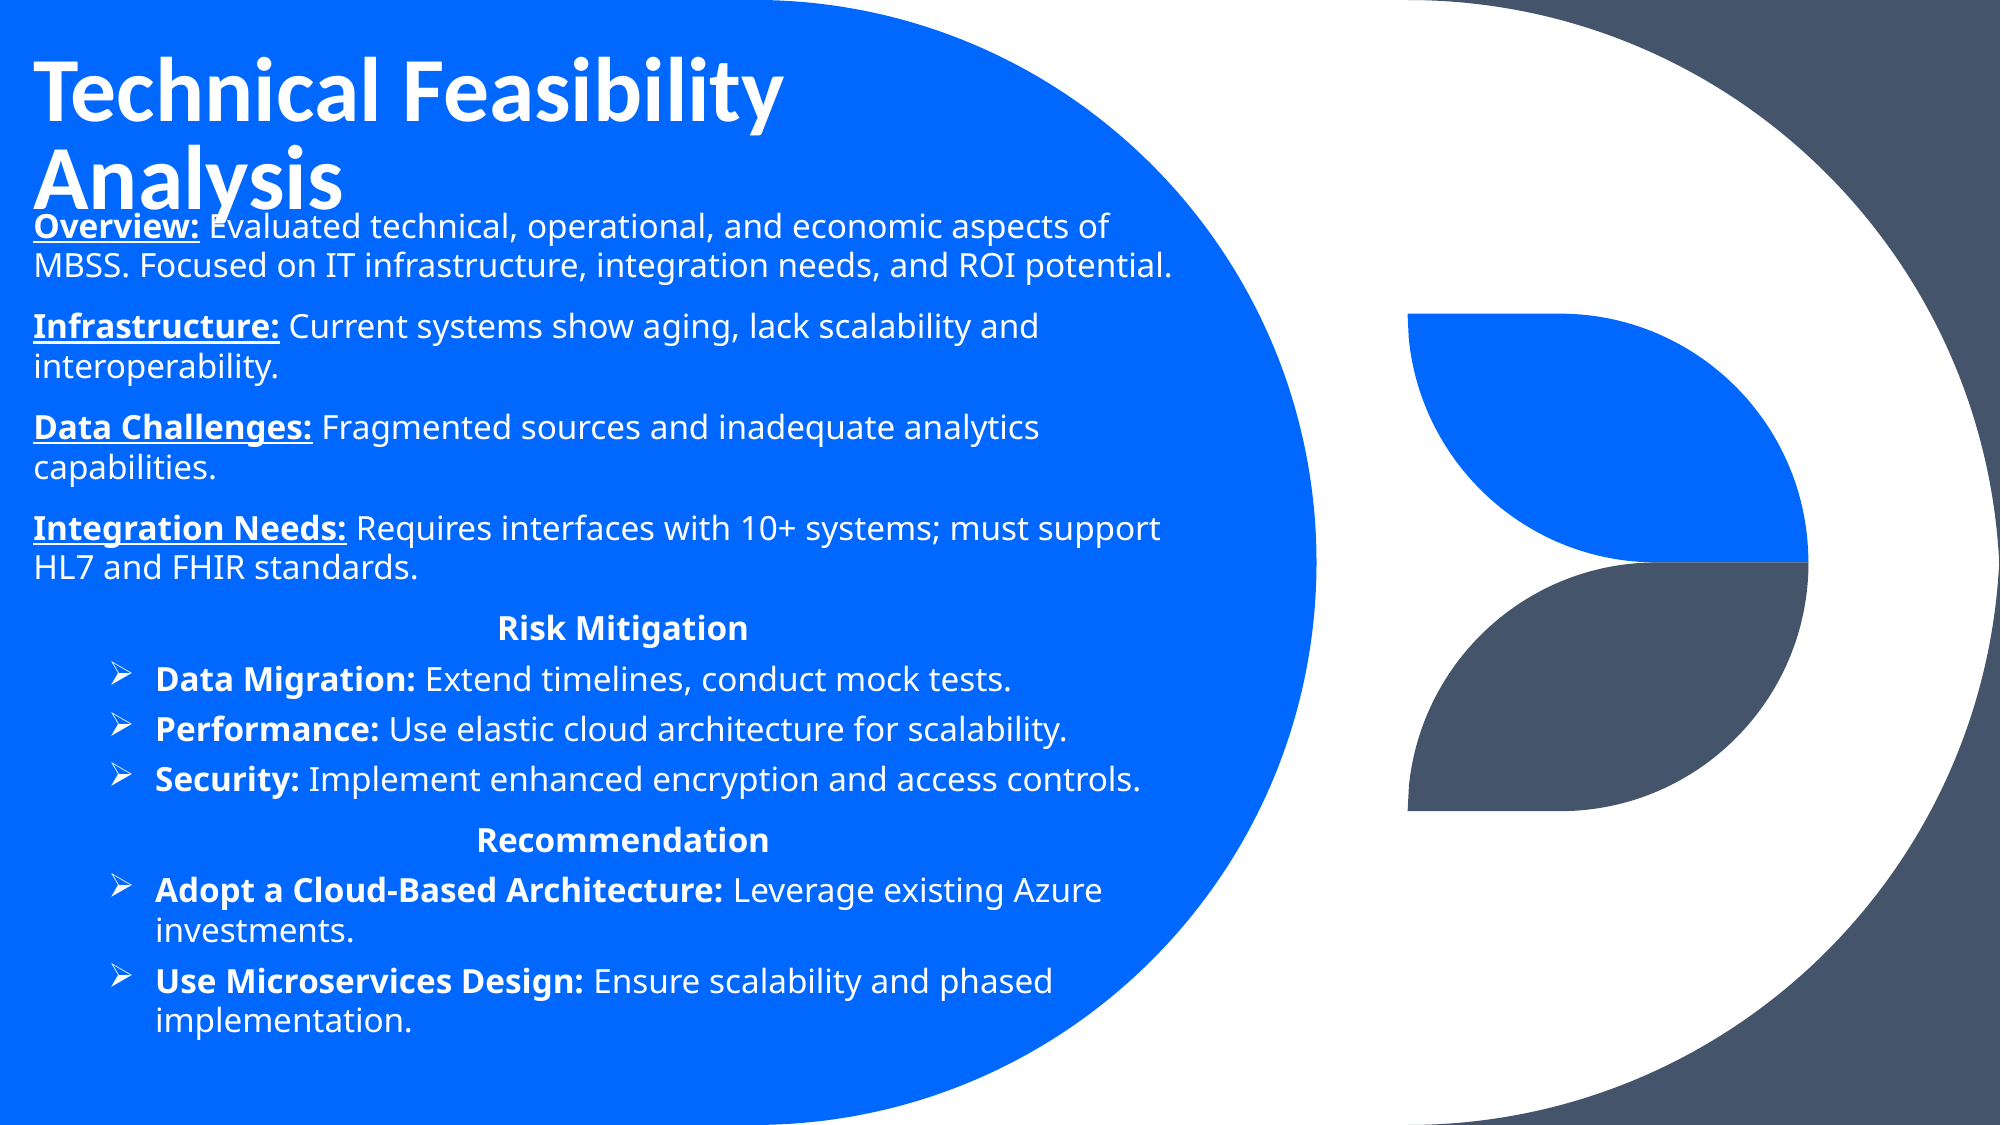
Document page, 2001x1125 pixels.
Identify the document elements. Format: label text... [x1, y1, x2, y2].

subtitle Overview: Evaluated technical, operational, and economic aspects of MBSS. Focused on IT infrastructure, integration needs, and ROI potential. Infrastructure: Current systems show aging, lack scalability and interoperability. Data Challenges: Fragmented sources and inadequate analytics capabilities. Integration Needs: Requires interfaces with 10+ systems; must support HL7 and FHIR standards. Risk Mitigation Data Migration: Extend timelines, conduct mock tests. Performance: Use elastic cloud architecture for scalability. Security: Implement enhanced encryption and access controls. Recommendation Adopt a Cloud-Based Architecture: Leverage existing Azure investments. Use Microservices Design: Ensure scalability and phased implementation. [18, 529, 1228, 772]
title Technical Feasibility Analysis [18, 98, 1043, 228]
